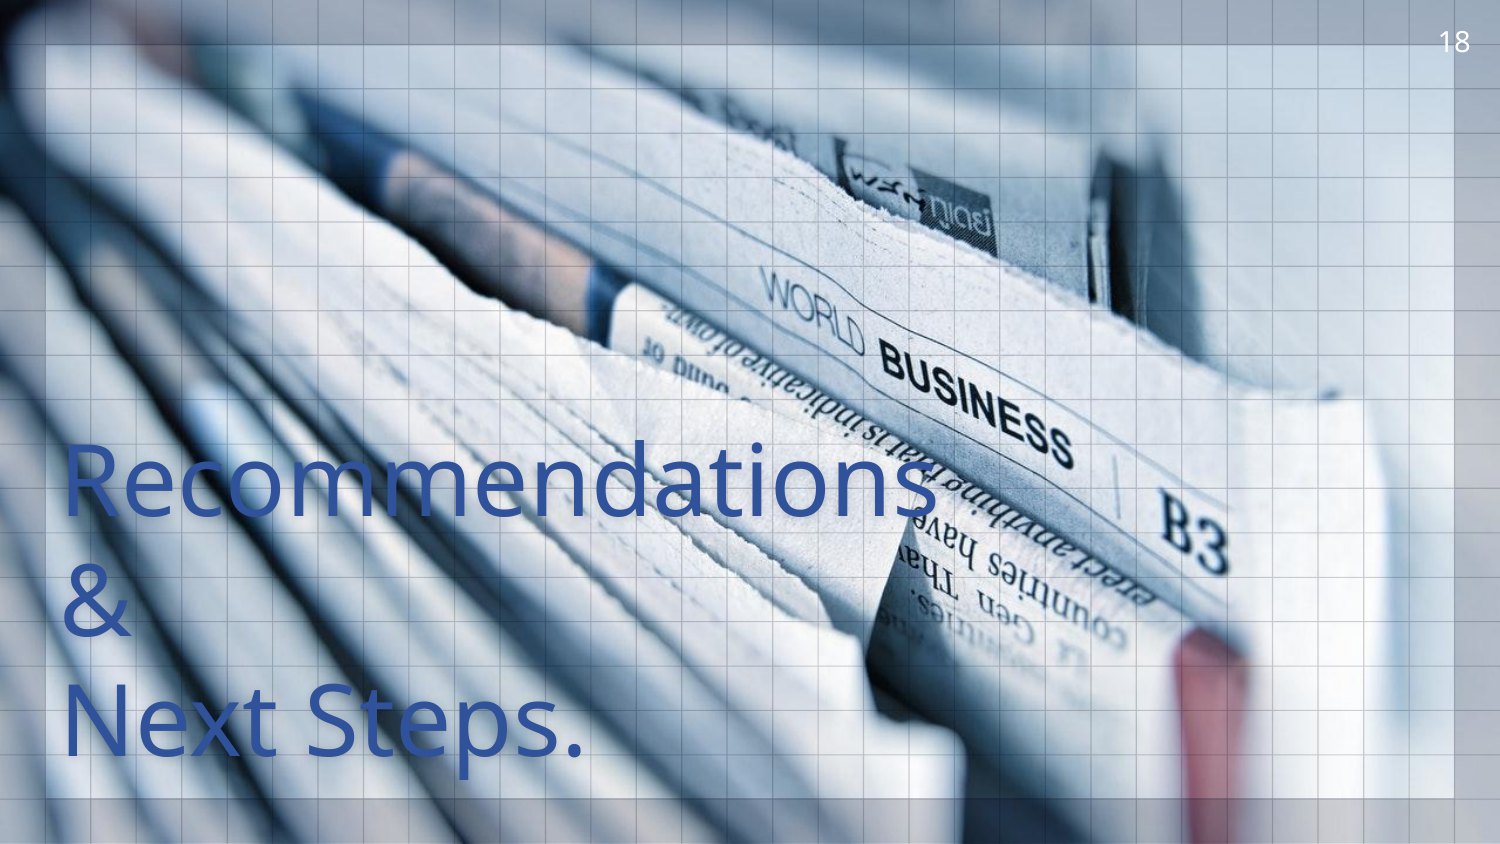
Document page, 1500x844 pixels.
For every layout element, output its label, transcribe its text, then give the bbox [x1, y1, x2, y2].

picture [0, 0, 1500, 844]
slide_number 18 [1408, 0, 1500, 88]
title Recommendations & Next Steps. [44, 519, 1089, 791]
